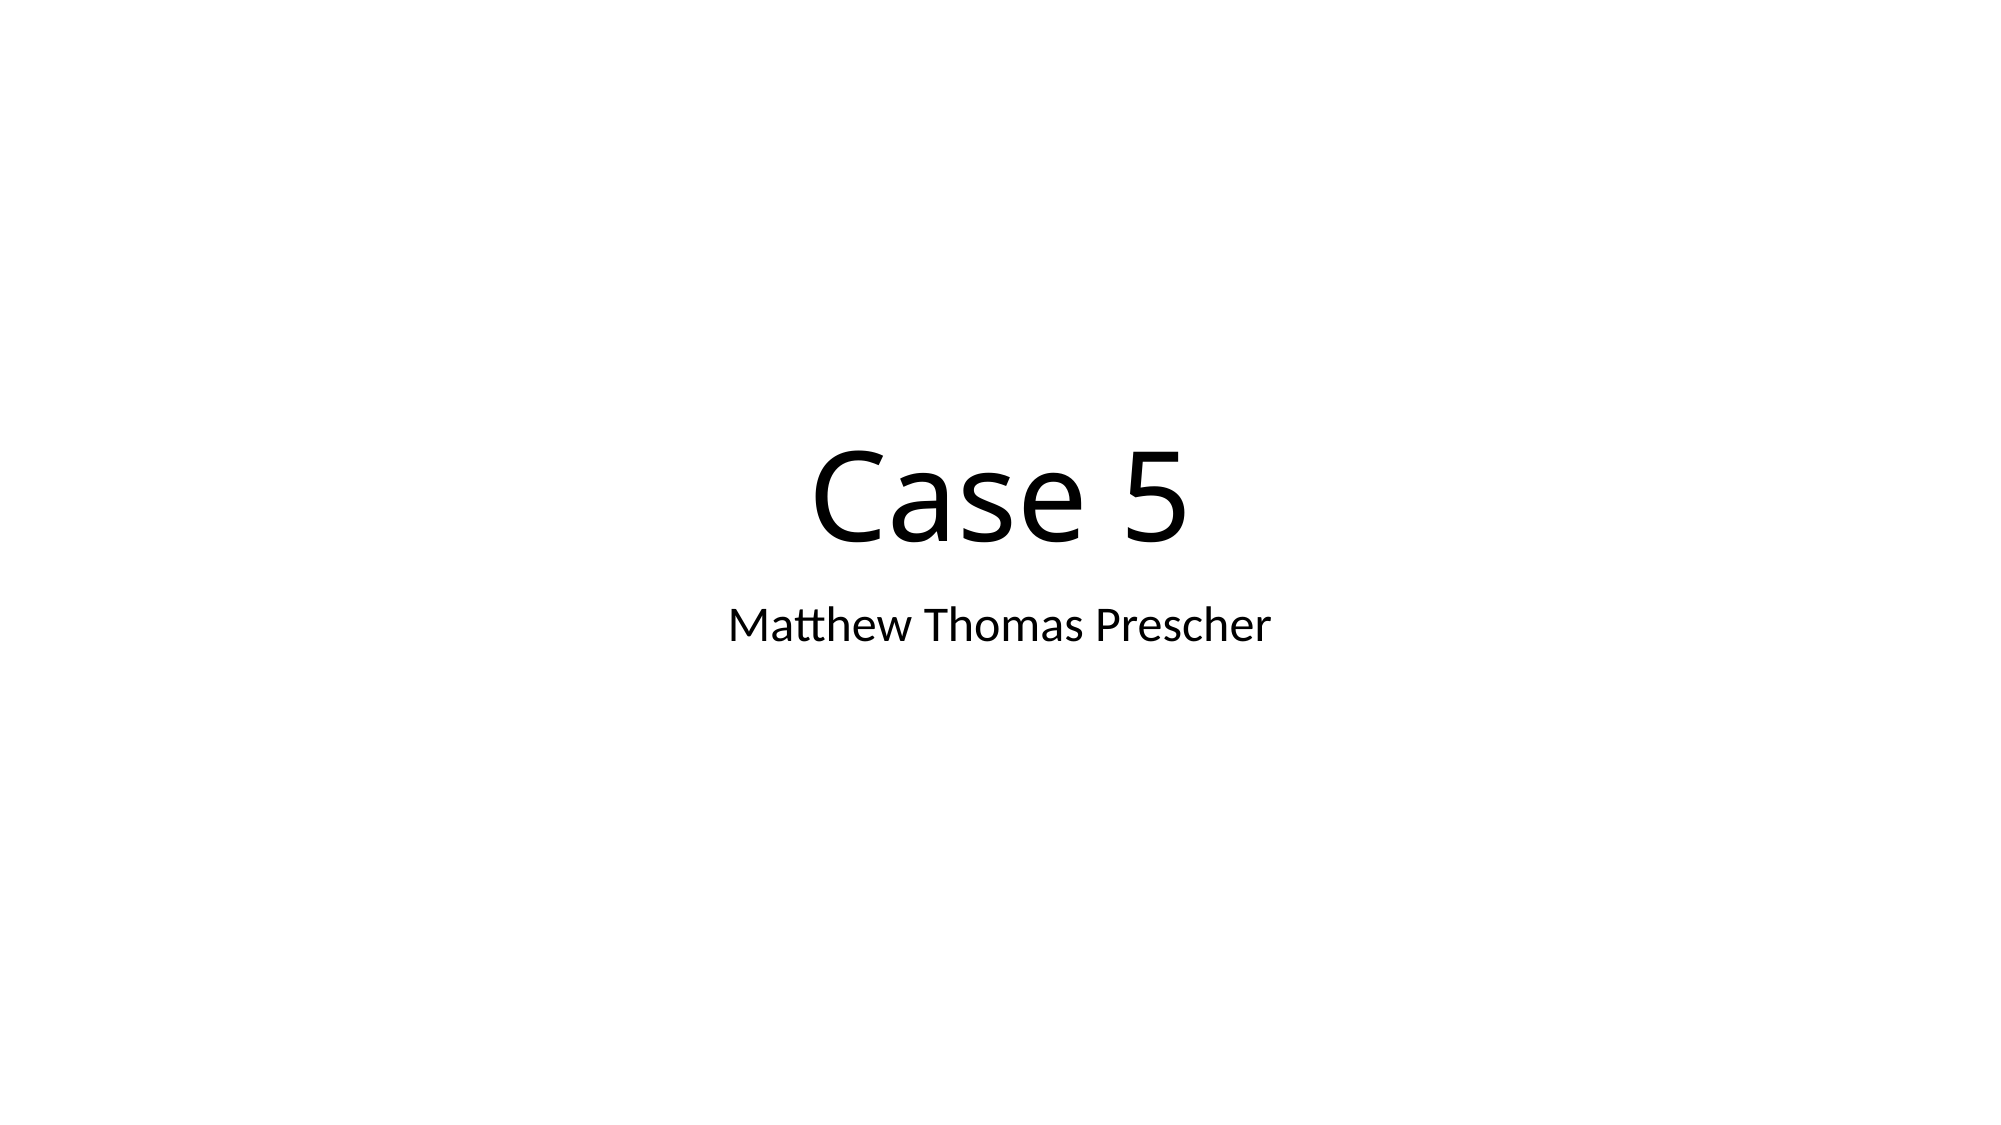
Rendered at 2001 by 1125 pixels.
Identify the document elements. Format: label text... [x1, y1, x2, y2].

title Case 5 [249, 184, 1750, 576]
subtitle Matthew Thomas Prescher [249, 590, 1750, 863]
